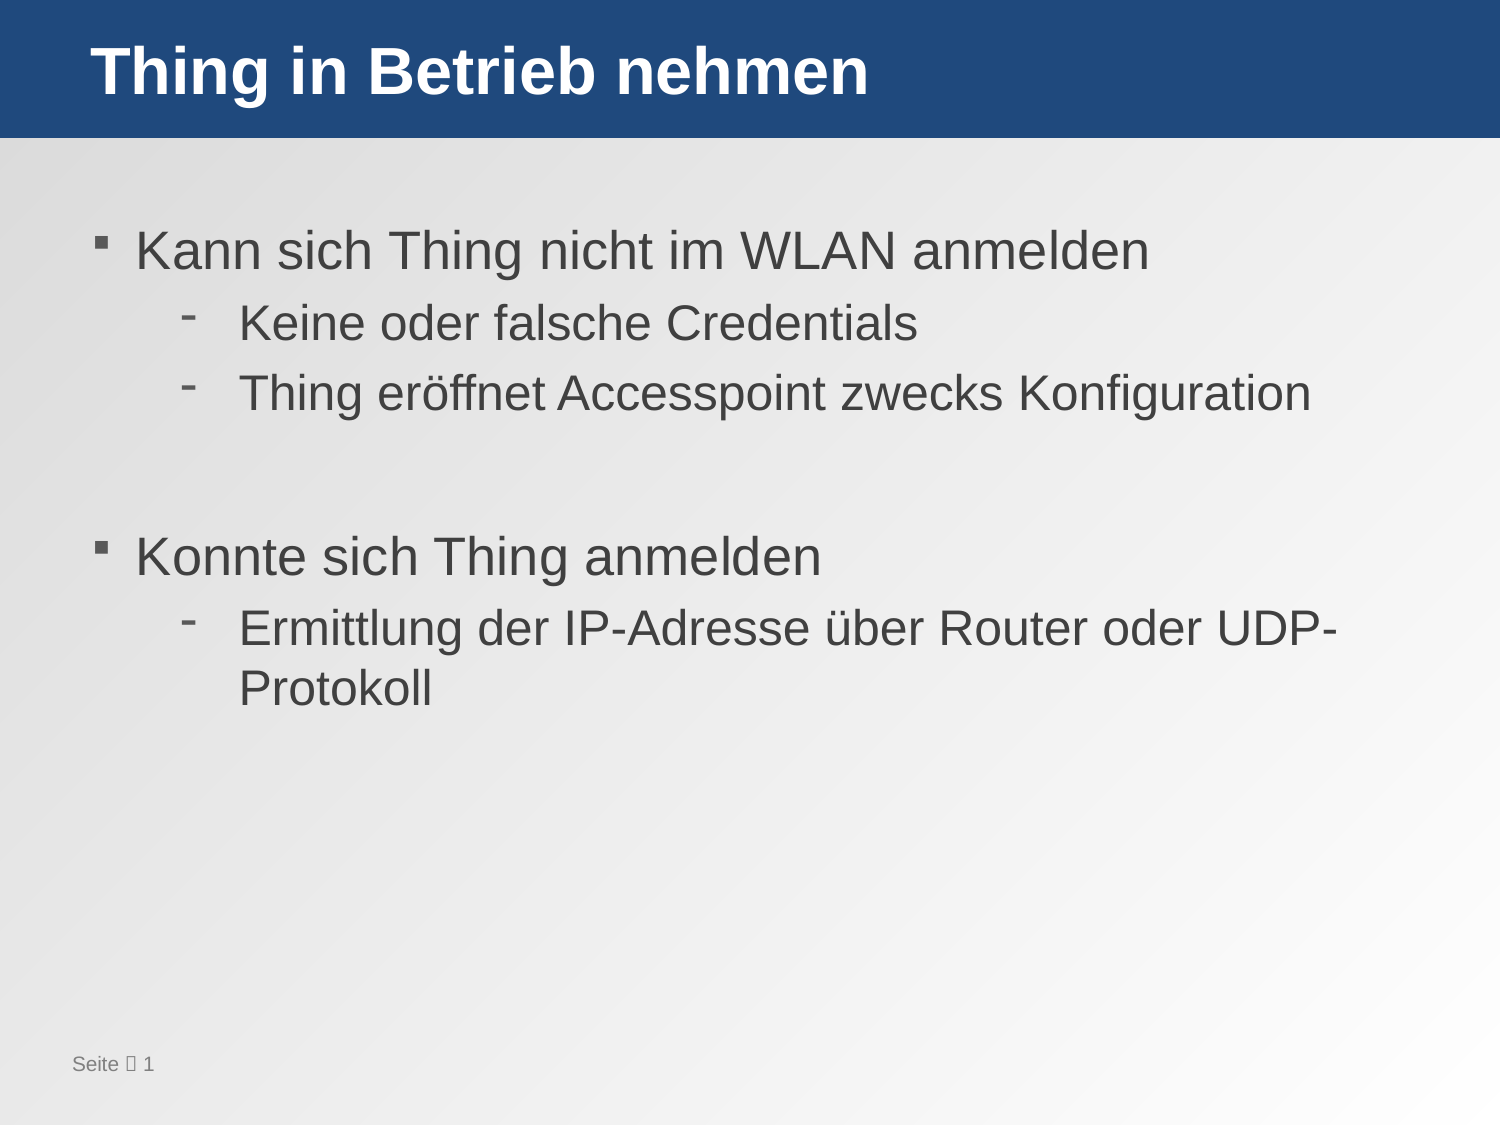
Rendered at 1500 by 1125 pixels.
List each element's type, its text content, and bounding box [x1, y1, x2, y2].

list Kann sich Thing nicht im WLAN anmelden Keine oder falsche Credentials Thing eröffnet Accesspoint zwecks Konfiguration Konnte sich Thing anmelden Ermittlung der IP-Adresse über Router oder UDP-Protokoll [76, 208, 1424, 964]
title Thing in Betrieb nehmen [75, 20, 1425, 208]
